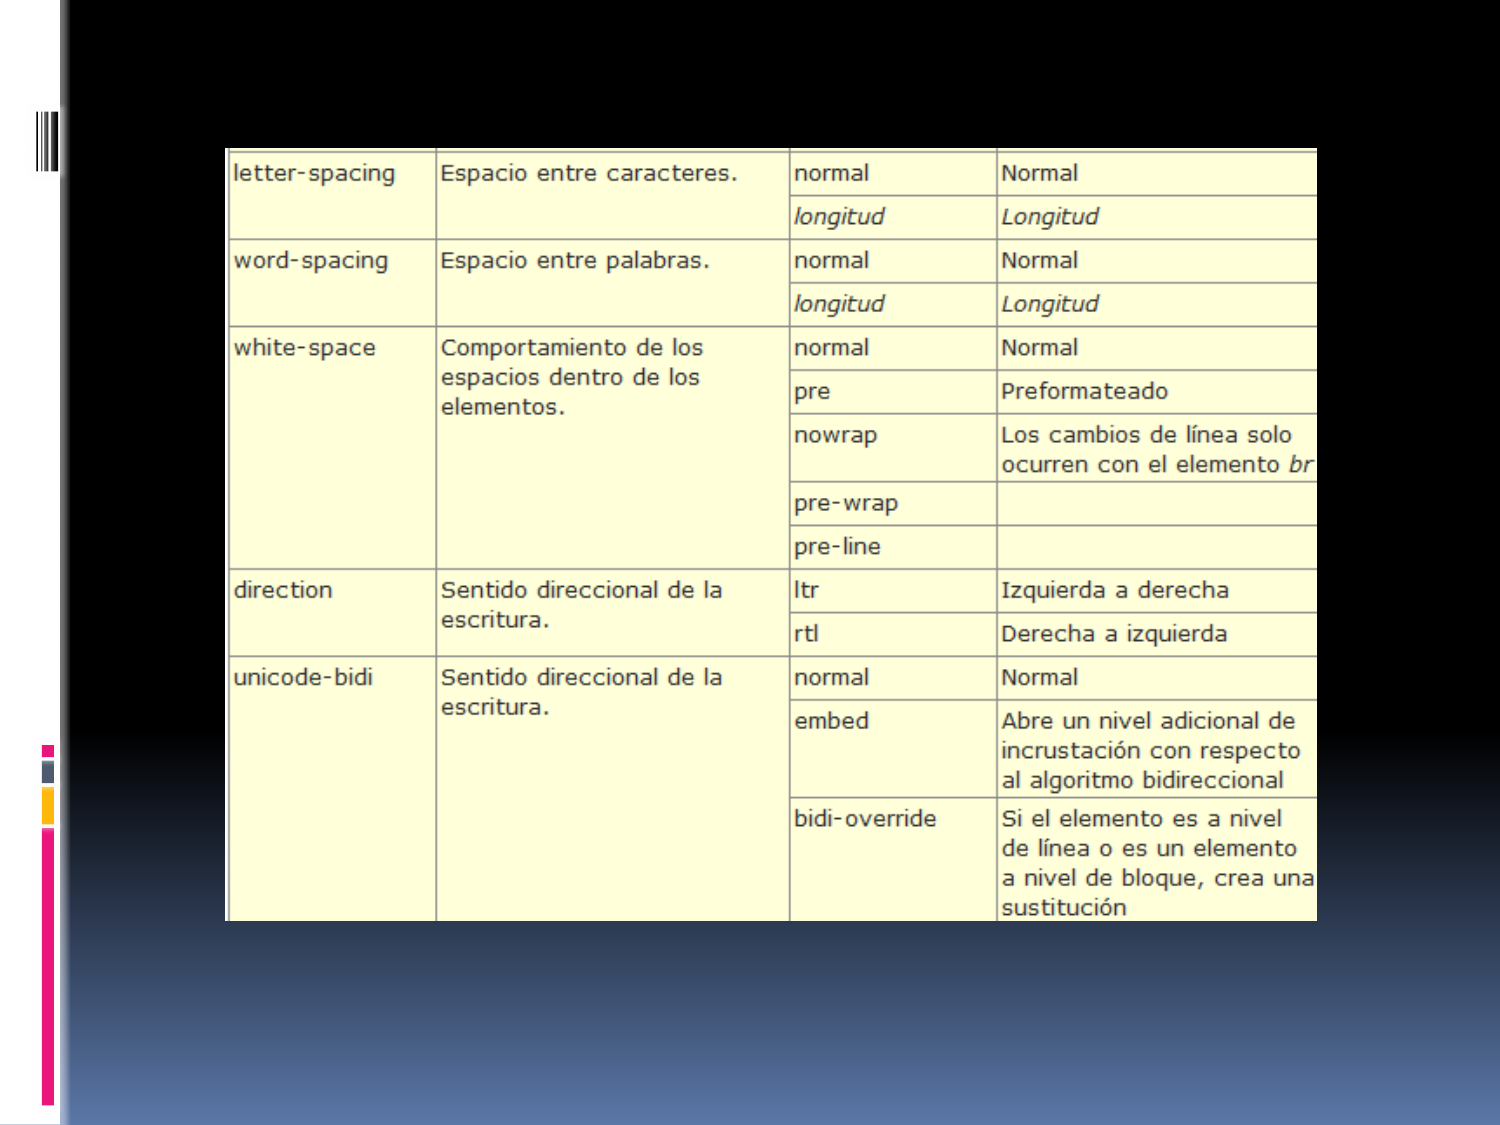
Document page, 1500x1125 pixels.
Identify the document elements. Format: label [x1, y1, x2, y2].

picture [224, 148, 1318, 921]
